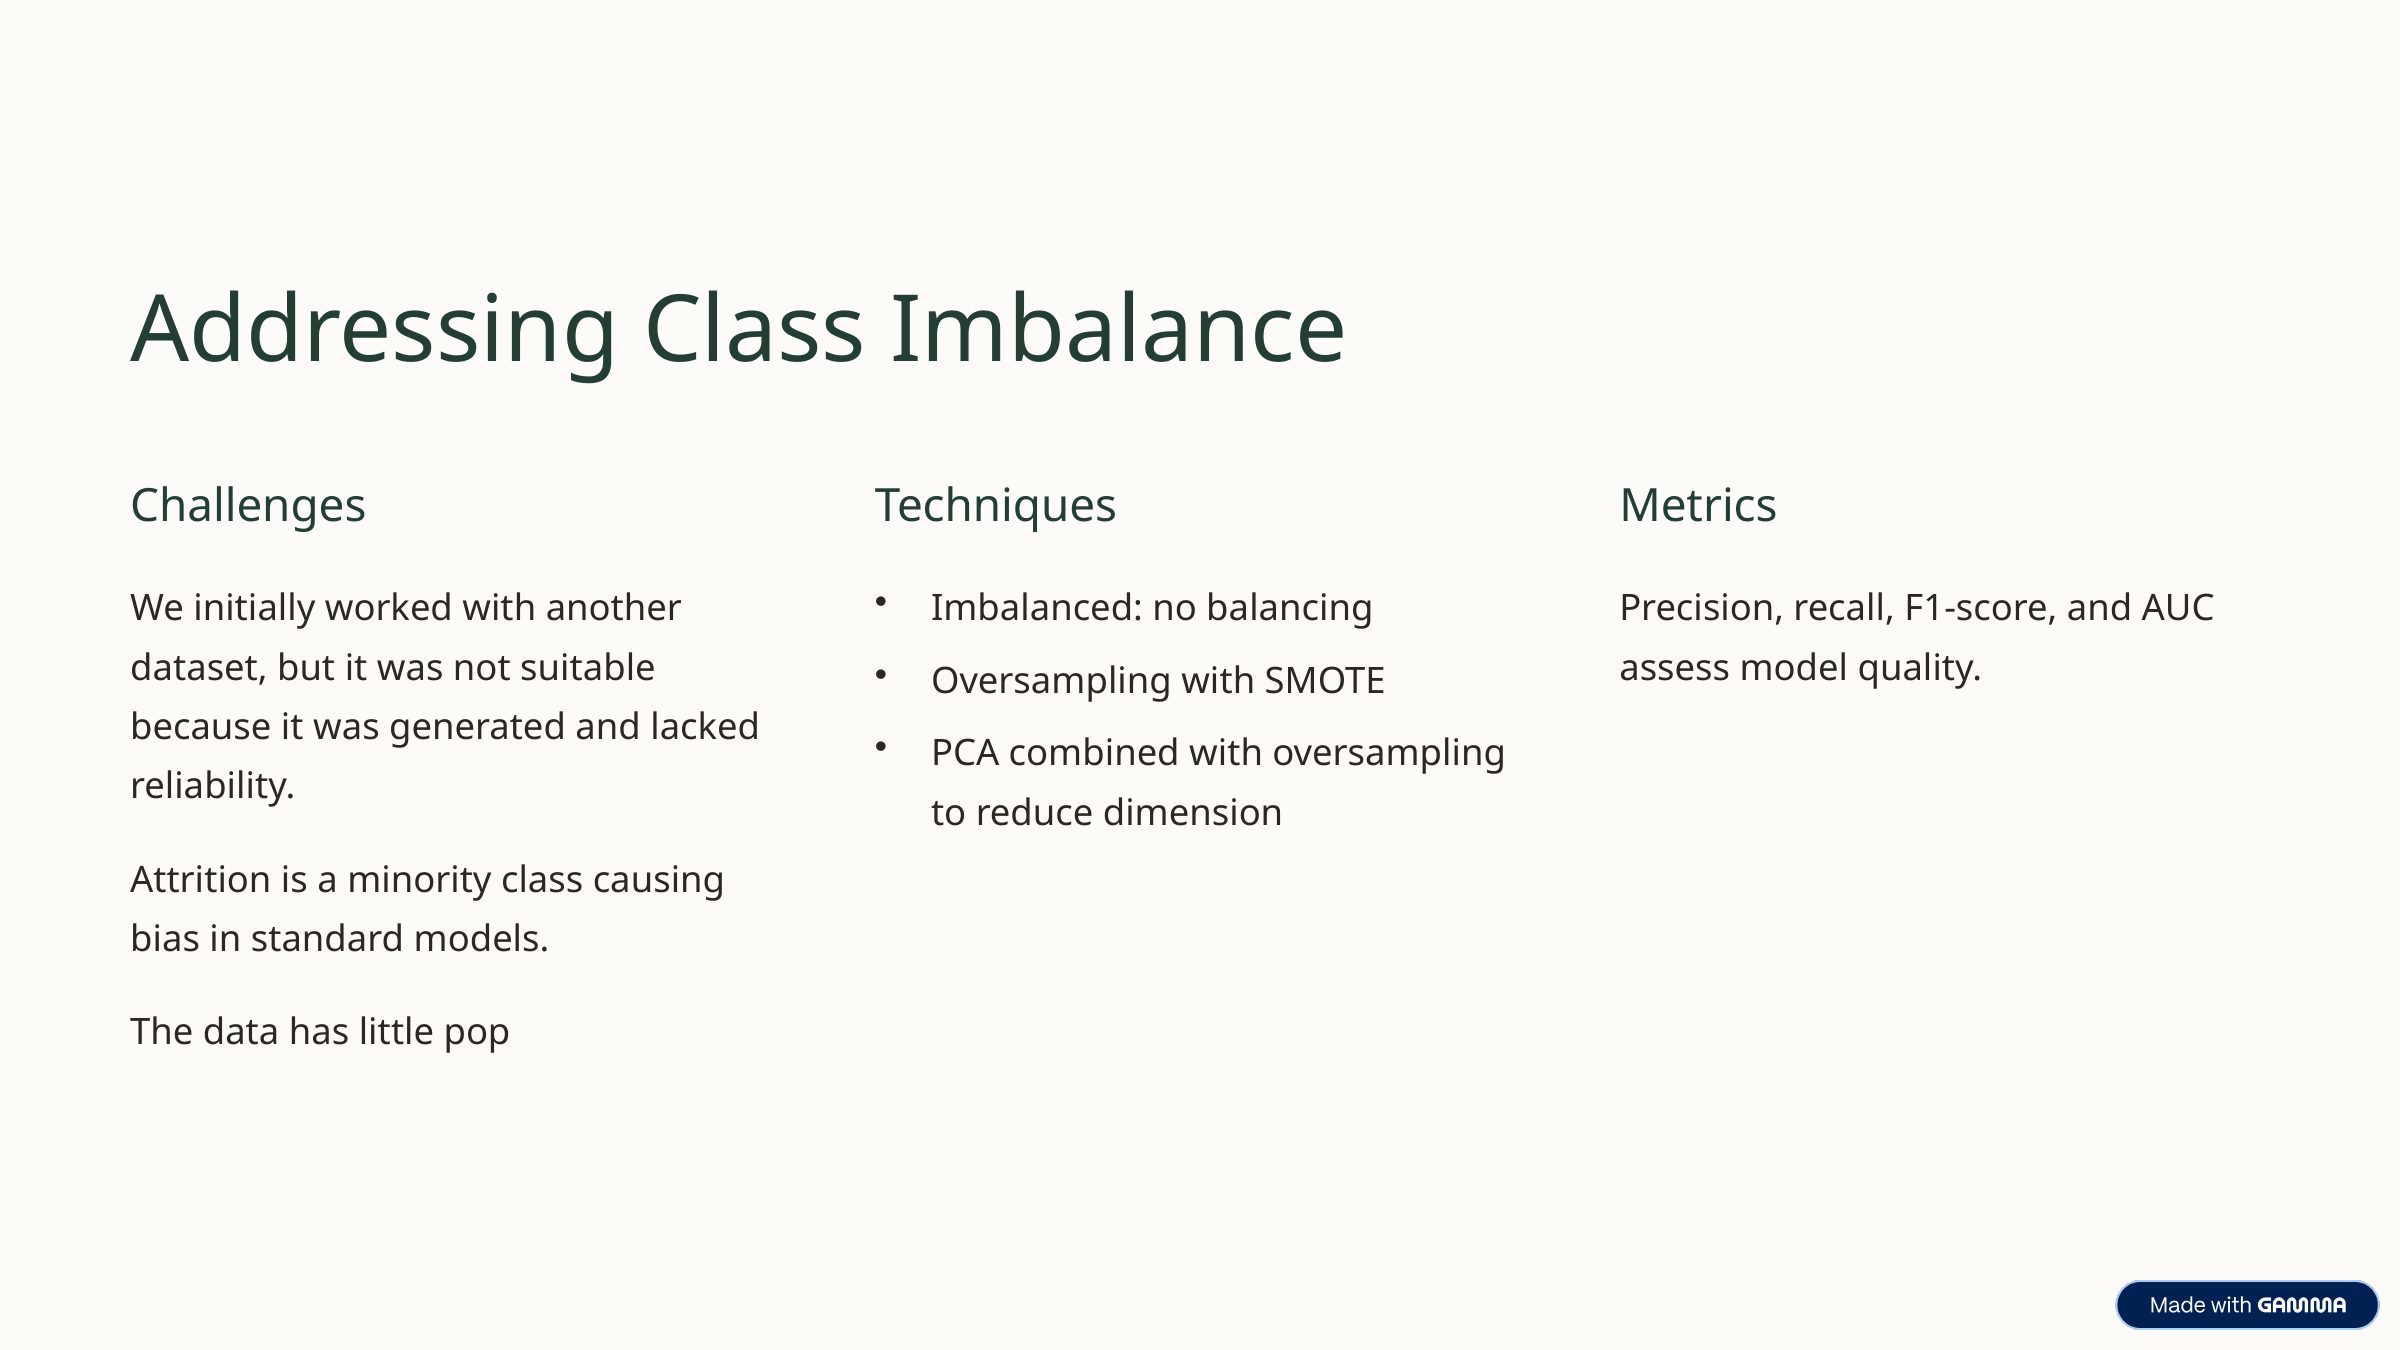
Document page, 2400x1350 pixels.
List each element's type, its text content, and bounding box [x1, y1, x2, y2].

text_box Metrics [1619, 473, 2085, 532]
text_box Challenges [130, 473, 596, 532]
text_box Techniques [874, 473, 1340, 532]
text_box We initially worked with another dataset, but it was not suitable because it was generated and lacked reliability. [130, 568, 783, 807]
text_box PCA combined with oversampling to reduce dimension [874, 713, 1528, 833]
text_box Precision, recall, F1-score, and AUC assess model quality. [1619, 568, 2272, 688]
text_box Oversampling with SMOTE [874, 641, 1528, 701]
text_box Addressing Class Imbalance [130, 264, 1288, 381]
text_box Attrition is a minority class causing bias in standard models. [130, 840, 783, 960]
text_box The data has little pop [130, 992, 783, 1053]
picture [2106, 1271, 2389, 1339]
text_box Imbalanced: no balancing [874, 568, 1528, 629]
